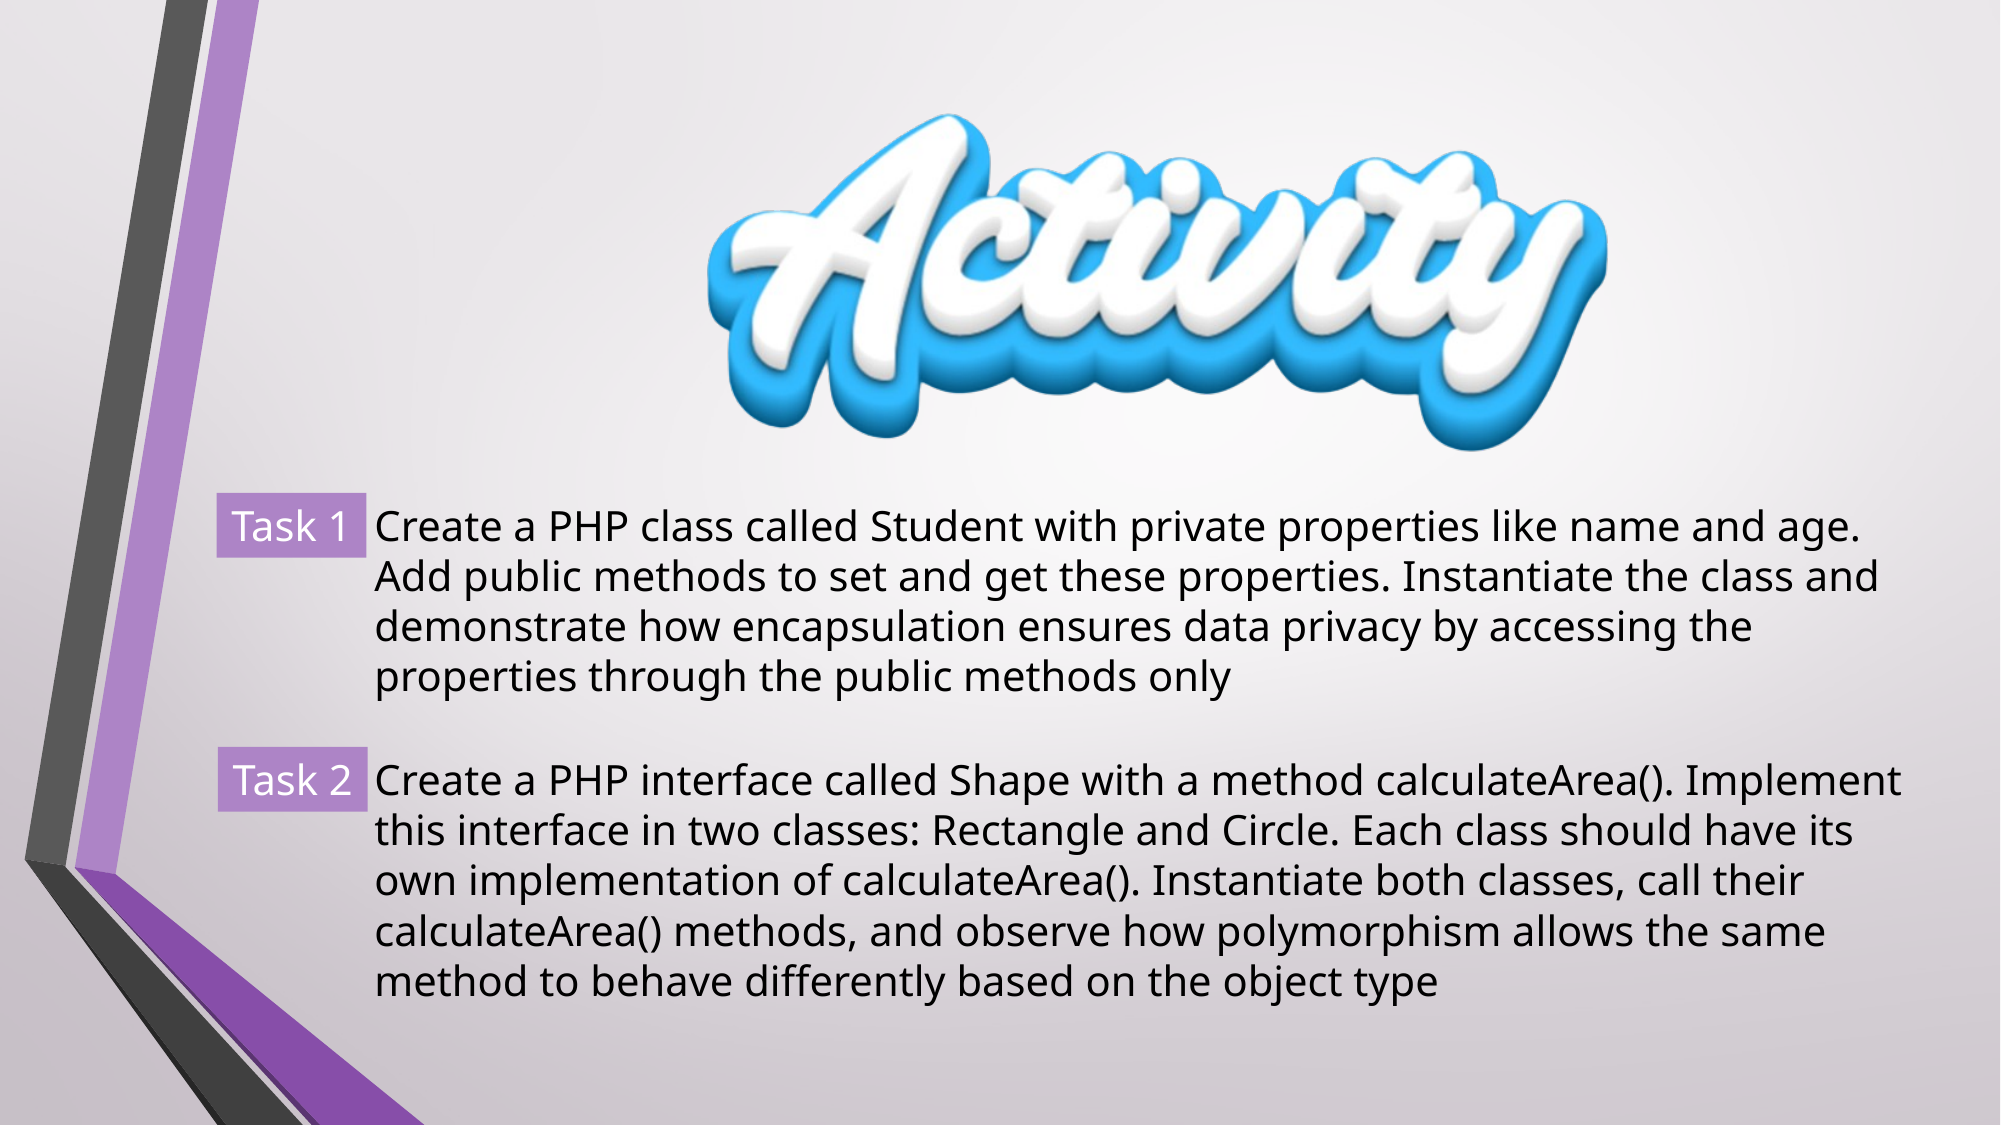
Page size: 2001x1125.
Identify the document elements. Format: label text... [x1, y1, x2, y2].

text_box Task 2 [217, 746, 359, 812]
text_box Task 1 [216, 492, 367, 558]
text_box Create a PHP class called Student with private properties like name and age. Add public methods to set and get these properties. Instantiate the class and demonstrate how encapsulation ensures data privacy by accessing the properties through the public methods only [359, 492, 1923, 708]
picture [689, 100, 1627, 494]
text_box Create a PHP interface called Shape with a method calculateArea(). Implement this interface in two classes: Rectangle and Circle. Each class should have its own implementation of calculateArea(). Instantiate both classes, call their calculateArea() methods, and observe how polymorphism allows the same method to behave differently based on the object type [359, 746, 1939, 1012]
